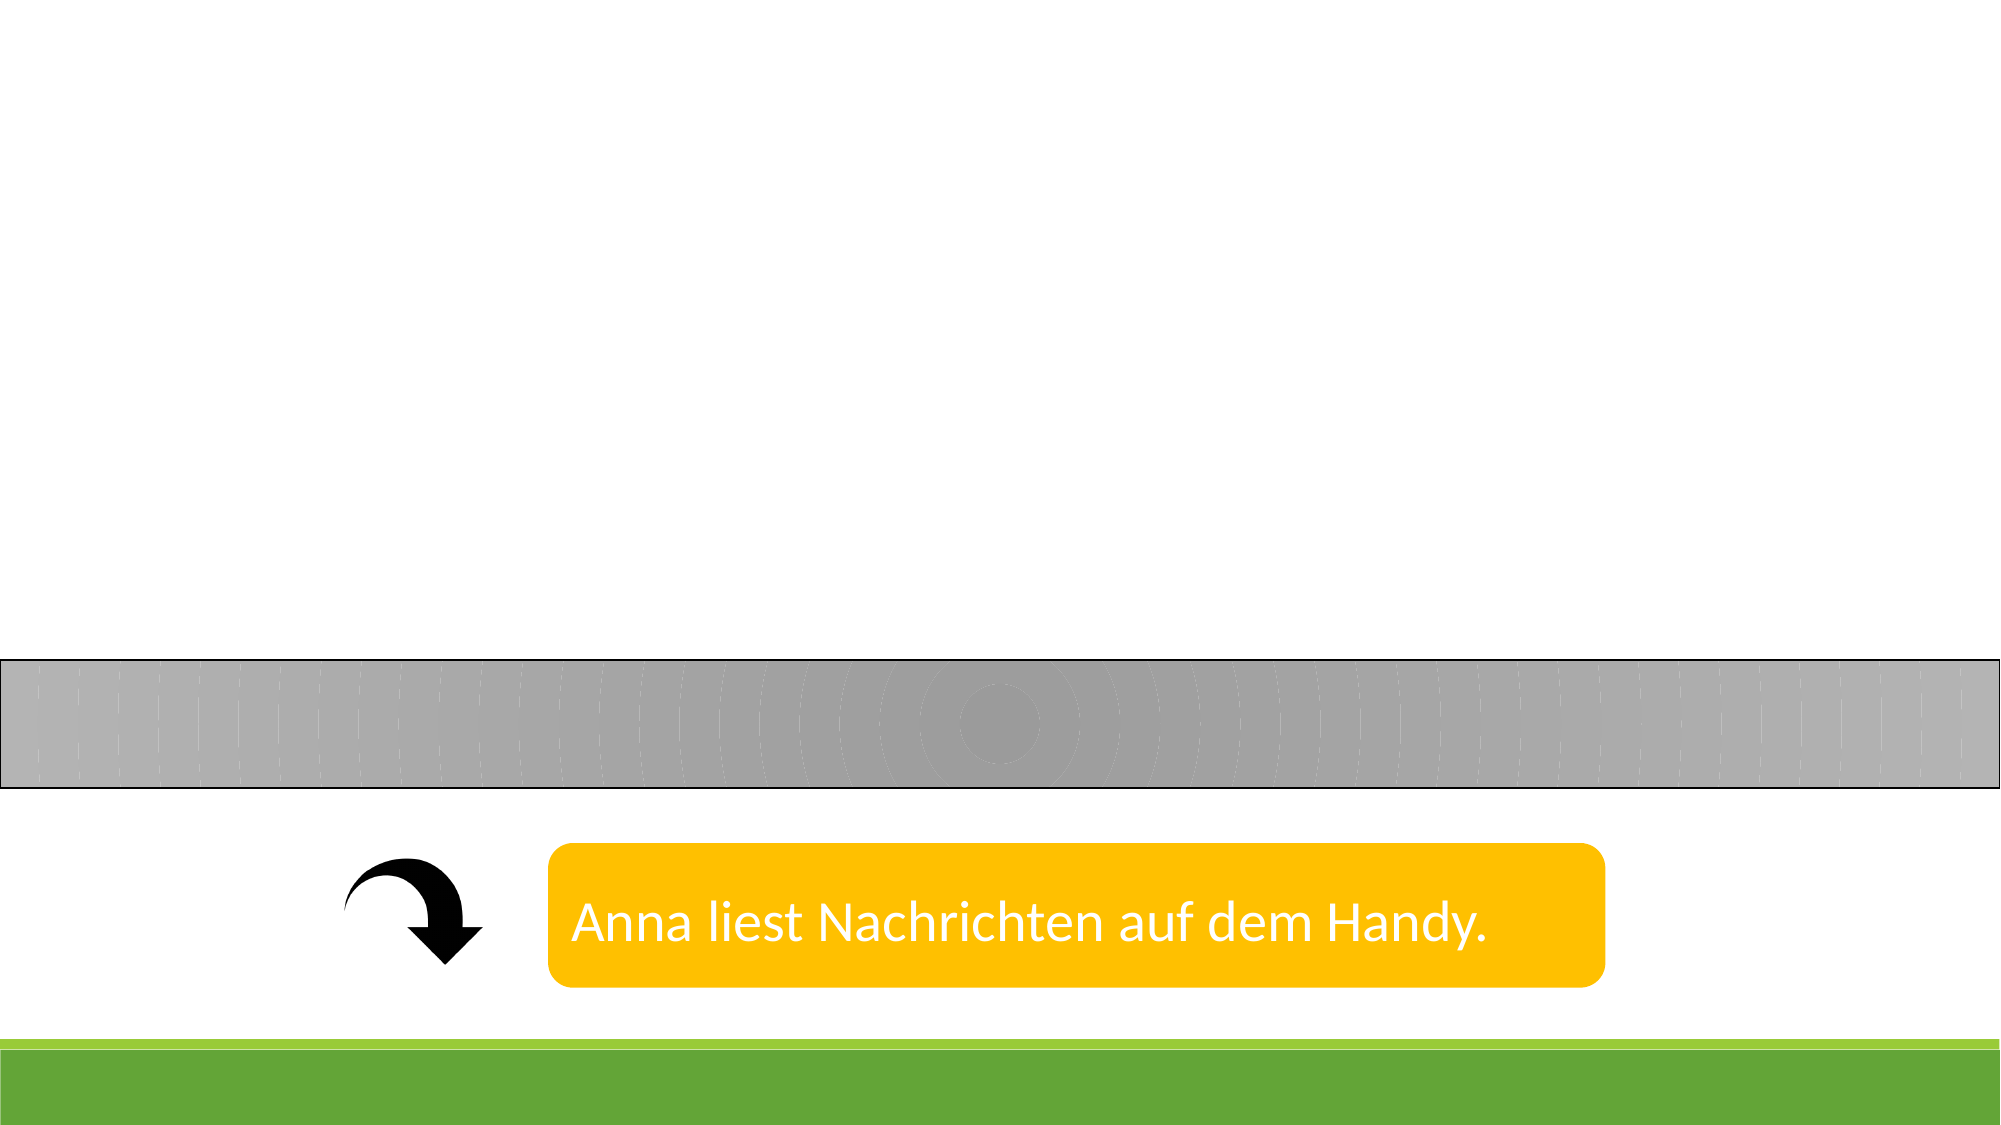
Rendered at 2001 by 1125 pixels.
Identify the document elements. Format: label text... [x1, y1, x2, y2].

text_box [0, 659, 2000, 789]
text_box Anna liest Nachrichten auf dem Handy. [548, 843, 1606, 988]
picture [337, 835, 489, 987]
